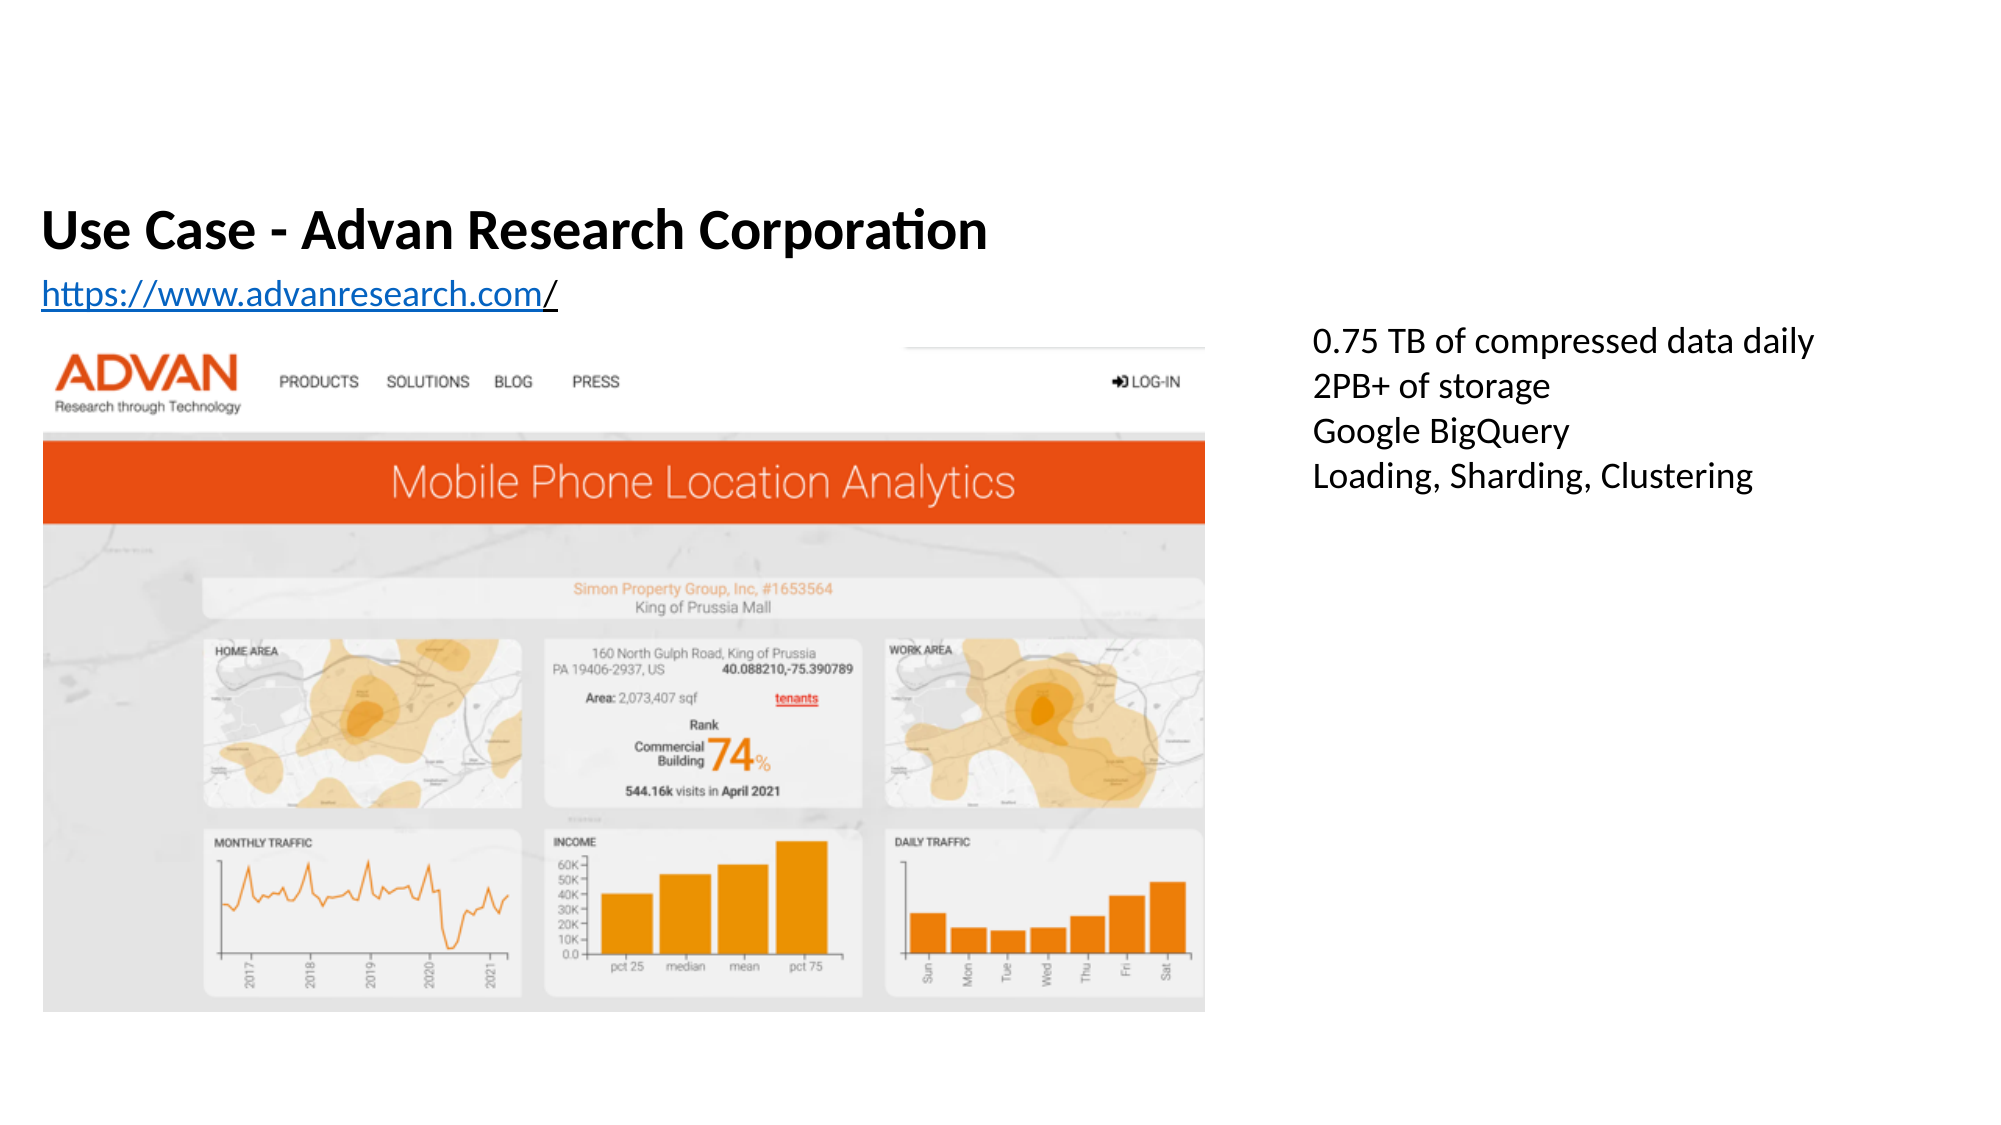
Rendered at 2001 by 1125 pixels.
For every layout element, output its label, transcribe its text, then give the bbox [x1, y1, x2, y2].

text_box Use Case - Advan Research Corporation [26, 183, 1205, 269]
text_box 0.75 TB of compressed data daily 2PB+ of storage Google BigQuery Loading, Sharding, Clustering [1298, 309, 1896, 504]
picture [43, 347, 1205, 1012]
text_box https://www.advanresearch.com/ [26, 269, 625, 322]
